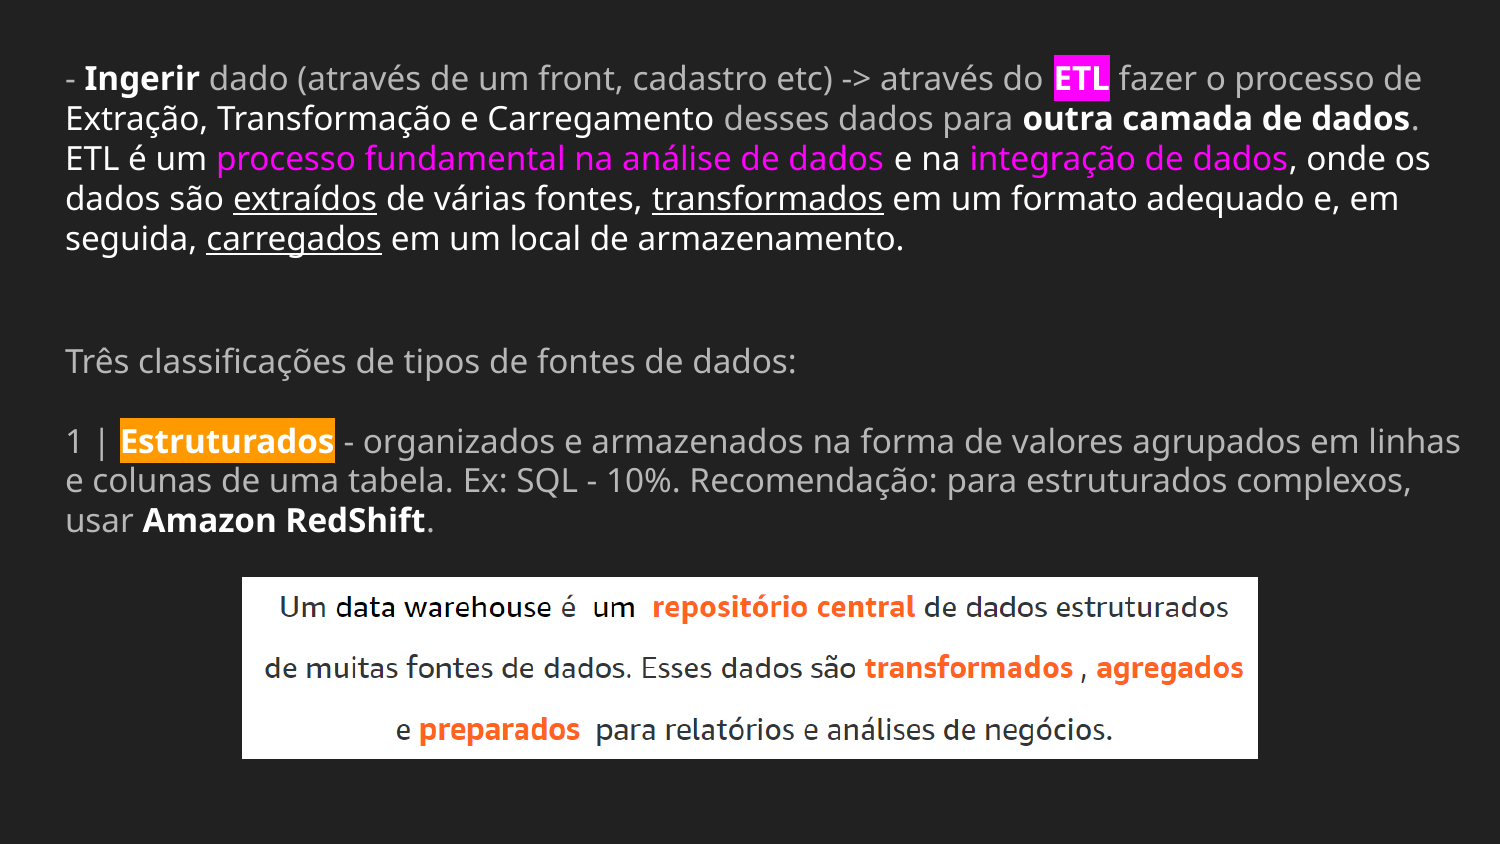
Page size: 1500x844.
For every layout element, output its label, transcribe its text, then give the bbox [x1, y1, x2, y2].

picture [242, 577, 1258, 759]
text_box - Ingerir dado (através de um front, cadastro etc) -> através do ETL fazer o processo de Extração, Transformação e Carregamento desses dados para outra camada de dados. ETL é um processo fundamental na análise de dados e na integração de dados, onde os dados são extraídos de várias fontes, transformados em um formato adequado e, em seguida, carregados em um local de armazenamento. [50, 0, 1463, 272]
text_box Três classificações de tipos de fontes de dados: 1 | Estruturados - organizados e armazenados na forma de valores agrupados em linhas e colunas de uma tabela. Ex: SQL - 10%. Recomendação: para estruturados complexos, usar Amazon RedShift. [50, 324, 1500, 555]
